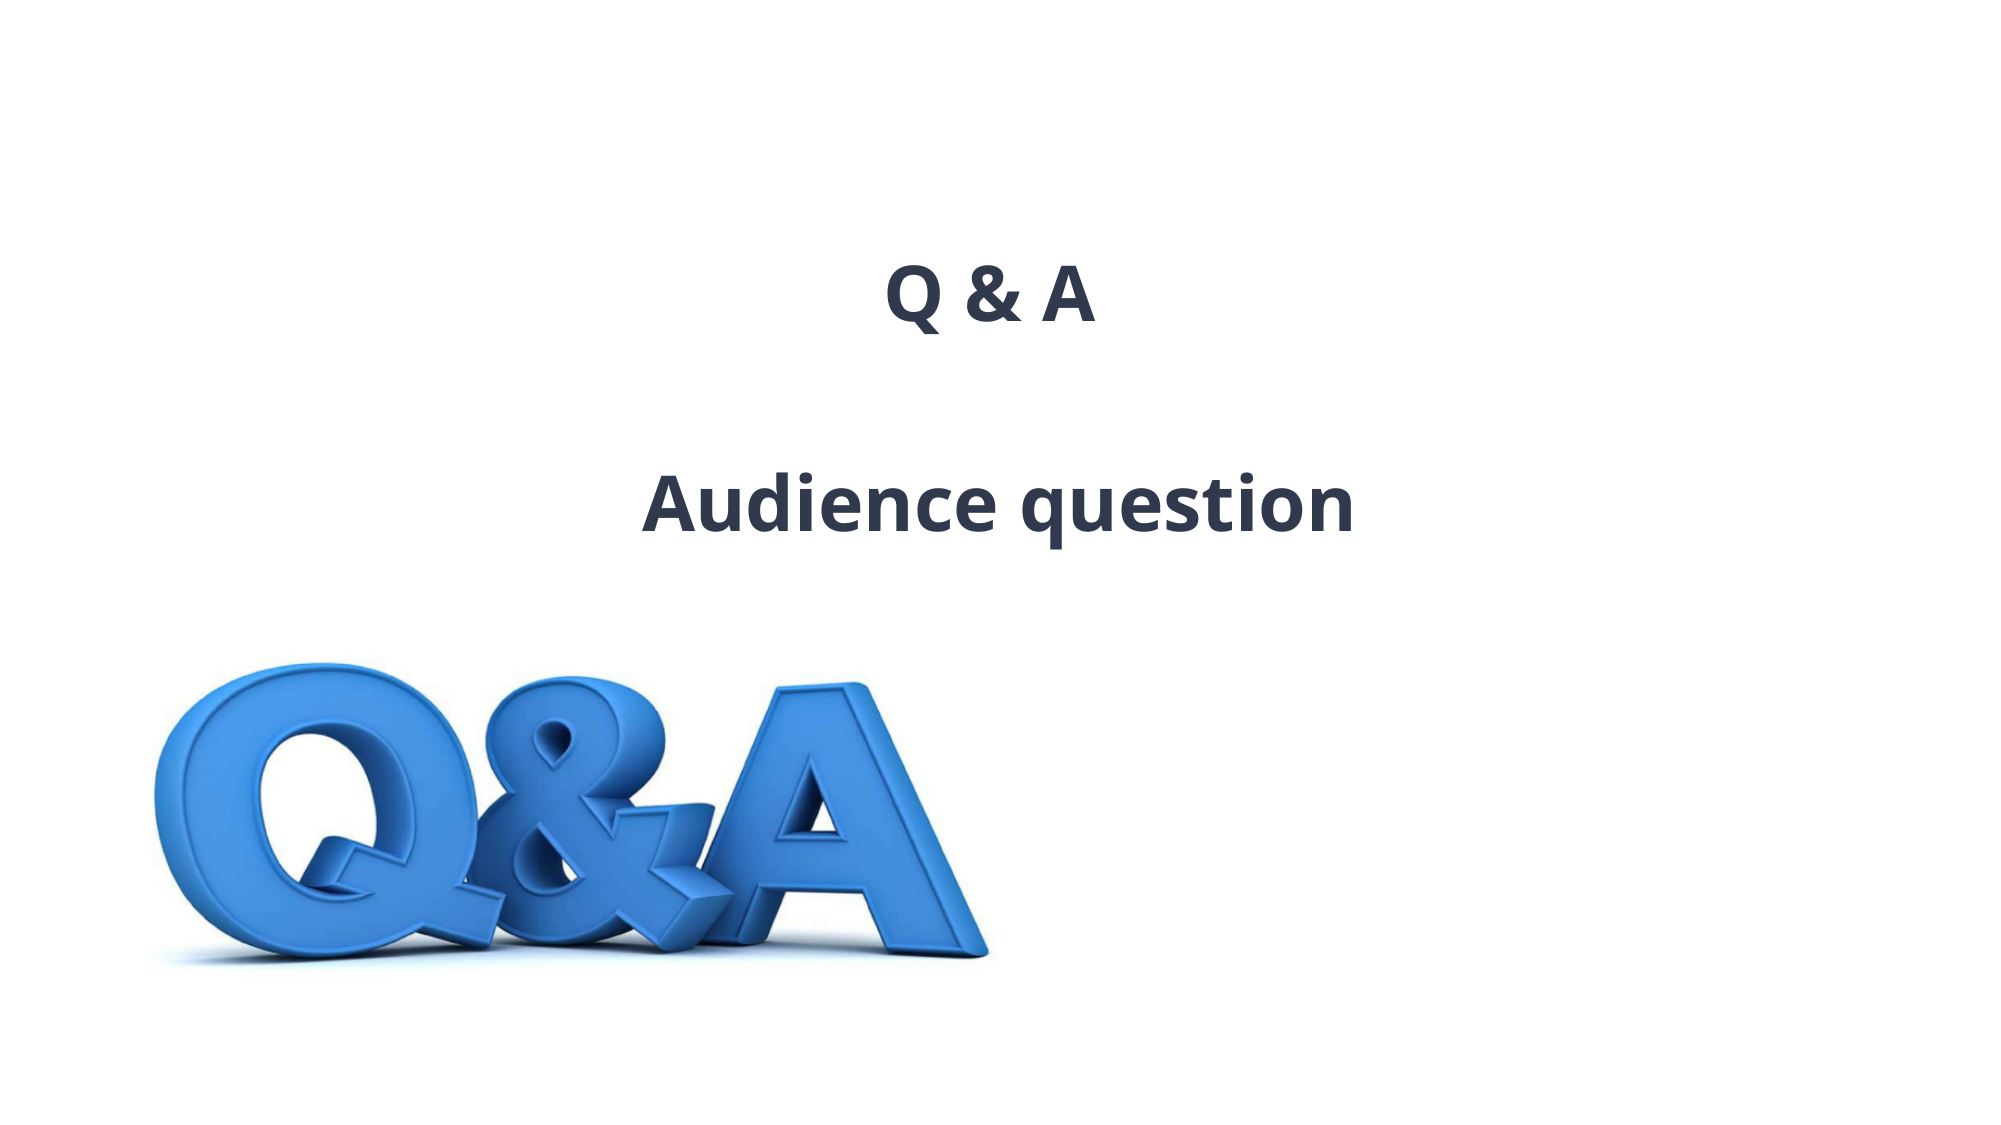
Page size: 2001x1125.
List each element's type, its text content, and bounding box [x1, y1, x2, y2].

picture [24, 505, 1084, 1101]
title Q & A Audience question [137, 219, 1863, 598]
